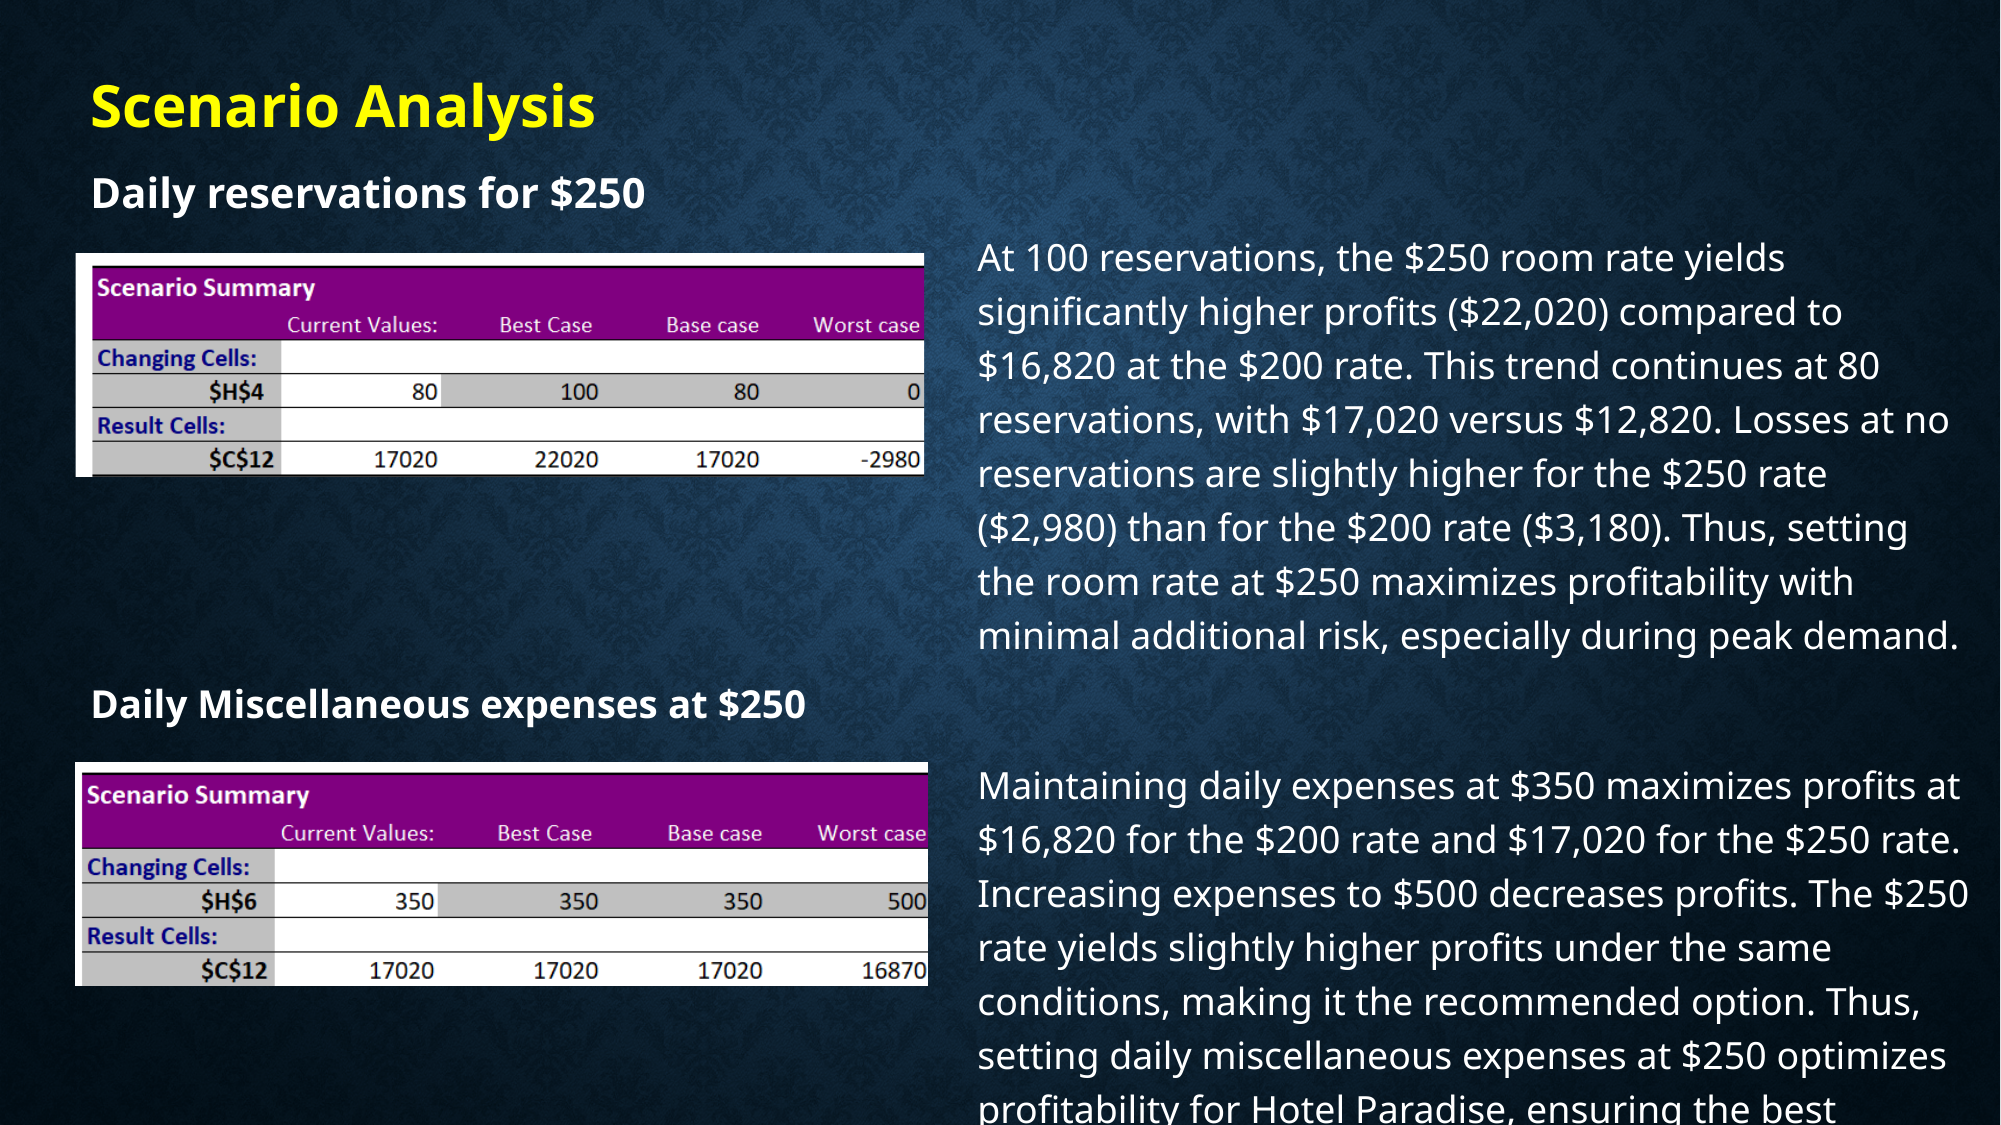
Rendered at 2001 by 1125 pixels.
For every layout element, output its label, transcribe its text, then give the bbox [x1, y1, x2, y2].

text_box Scenario Analysis [75, 46, 871, 148]
text_box Daily Miscellaneous expenses at $250 [75, 648, 871, 750]
picture [74, 761, 928, 986]
text_box Daily reservations for $250 [75, 109, 1442, 275]
subtitle At 100 reservations, the $250 room rate yields significantly higher profits ($22,020) compared to $16,820 at the $200 rate. This trend continues at 80 reservations, with $17,020 versus $12,820. Losses at no reservations are slightly higher for the $250 rate ($2,980) than for the $200 rate ($3,180). Thus, setting the room rate at $250 maximizes profitability with minimal additional risk, especially during peak demand. Maintaining daily expenses at $350 maximizes profits at $16,820 for the $200 rate and $17,020 for the $250 rate. Increasing expenses to $500 decreases profits. The $250 rate yields slightly higher profits under the same conditions, making it the recommended option. Thus, setting daily miscellaneous expenses at $250 optimizes profitability for Hotel Paradise, ensuring the best financial outcome. [962, 217, 1986, 1050]
picture [74, 253, 925, 478]
